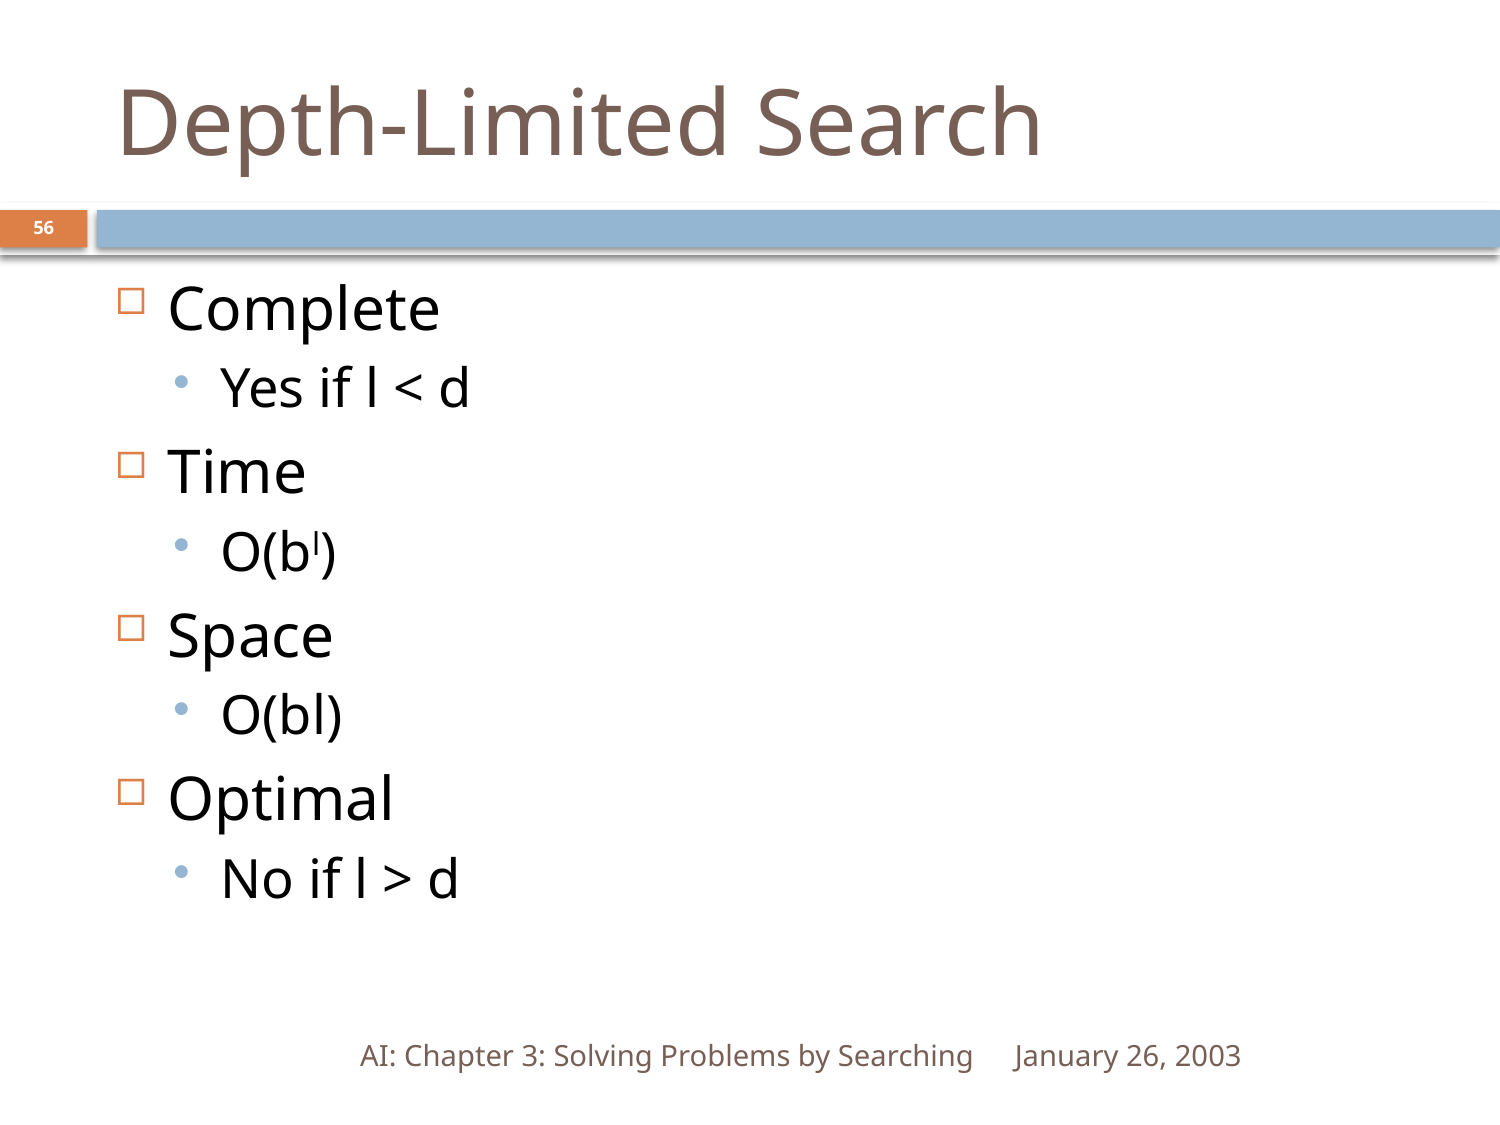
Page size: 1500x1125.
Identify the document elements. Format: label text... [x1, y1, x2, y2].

slide_number 56 [0, 208, 88, 249]
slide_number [999, 1025, 1438, 1085]
footer AI: Chapter 3: Solving Problems by Searching [99, 1024, 990, 1085]
title Depth-Limited Search [100, 37, 1438, 200]
list Complete Yes if l < d Time O(bl) Space O(bl) Optimal No if l > d [100, 262, 1438, 1005]
